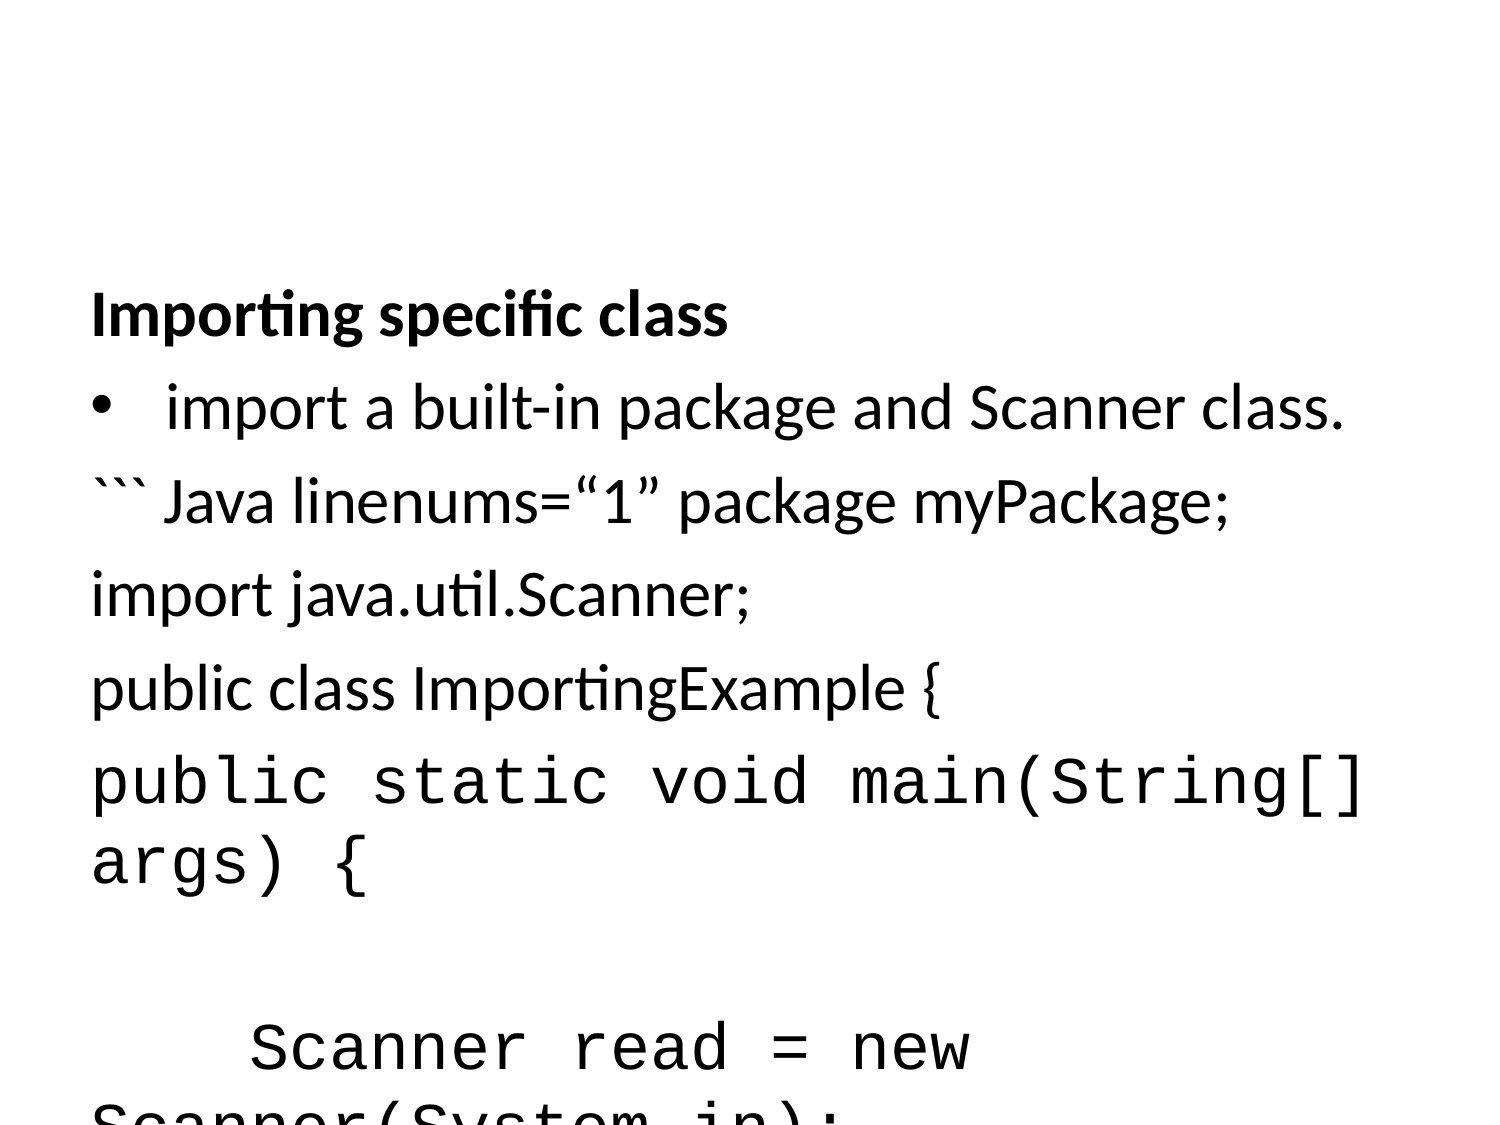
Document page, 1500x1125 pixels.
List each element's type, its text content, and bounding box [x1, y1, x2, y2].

list Importing specific class import a built-in package and Scanner class. ``` Java linenums=“1” package myPackage; import java.util.Scanner; public class ImportingExample { public static void main(String[] args) { Scanner read = new Scanner(System.in); int i = read.nextInt(); System.out.println("You have entered a number " + i); } } --- ### Importing all the classes - Using an importing statement, we can import all the classes of a package. To import all the classes of the package, we use * symbol. - The following syntax is employed to import all the classes of a package. ``` Java linenums="1" import packageName.*; [75, 262, 1425, 1005]
